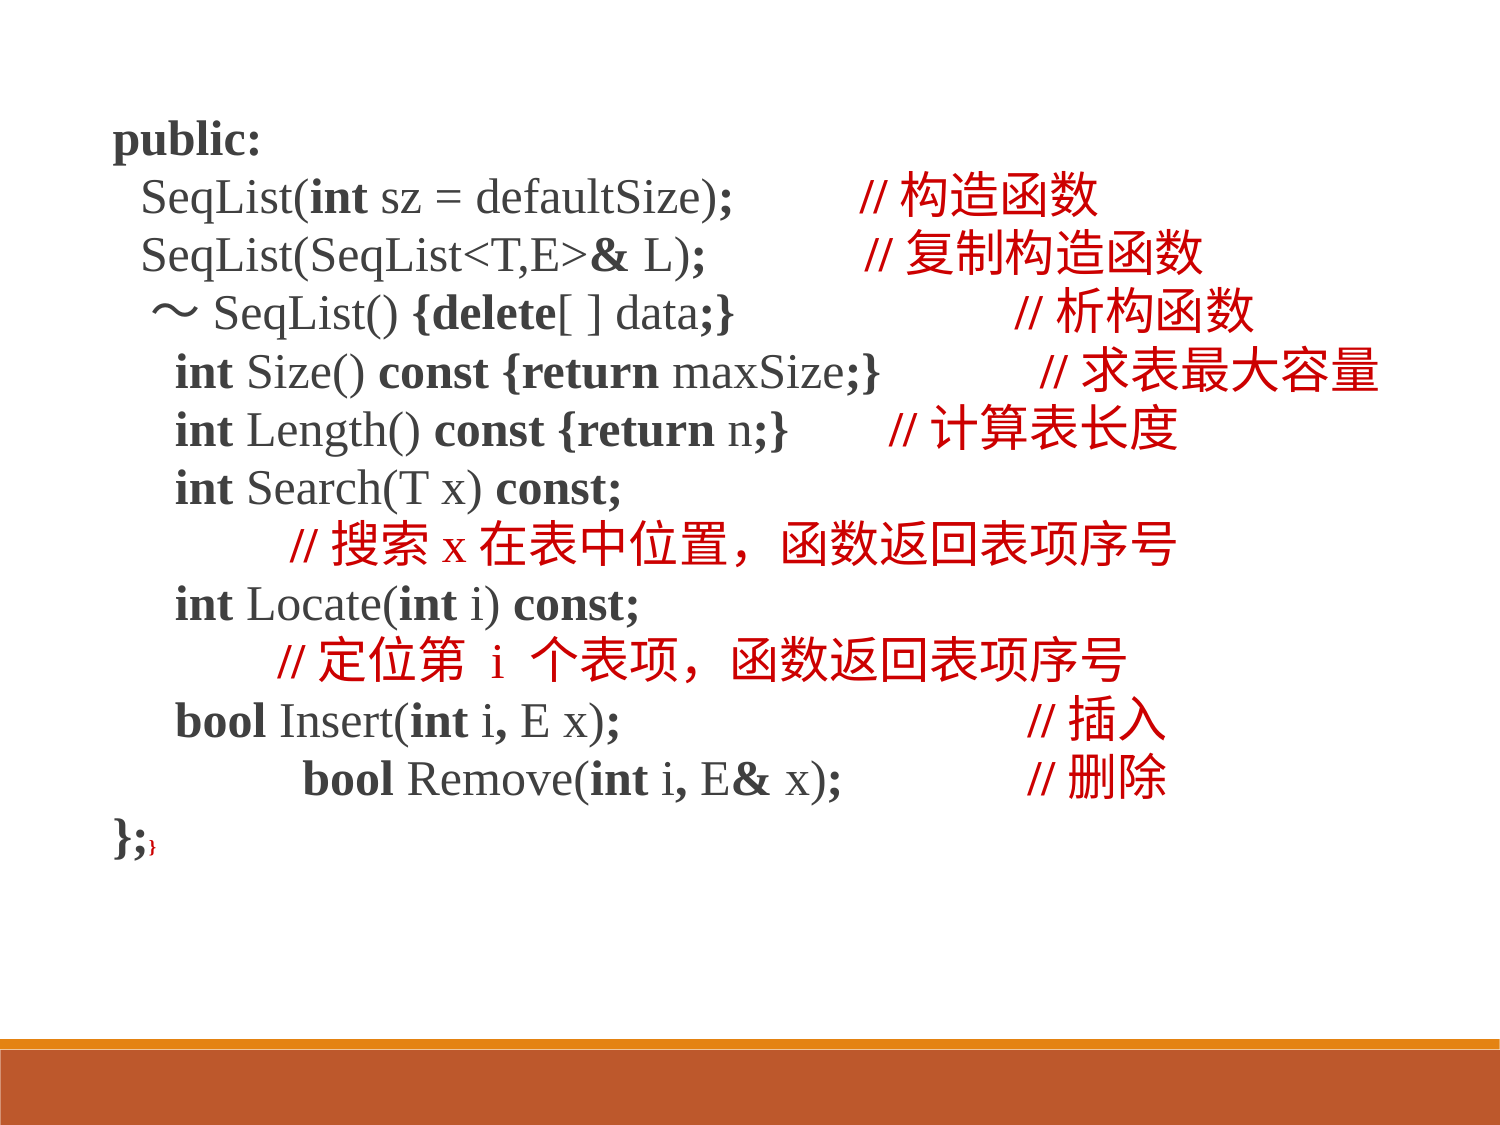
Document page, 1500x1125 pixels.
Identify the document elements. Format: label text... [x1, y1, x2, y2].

list public: SeqList(int sz = defaultSize); //构造函数 SeqList(SeqList<T,E>& L); //复制构造函数 ～SeqList() {delete[ ] data;} //析构函数 int Size() const {return maxSize;} //求表最大容量 int Length() const {return n;} //计算表长度 int Search(T x) const; //搜索x在表中位置，函数返回表项序号 int Locate(int i) const; //定位第 i 个表项，函数返回表项序号 bool Insert(int i, E x); //插入 bool Remove(int i, E& x); //删除 };} [112, 104, 1500, 1036]
